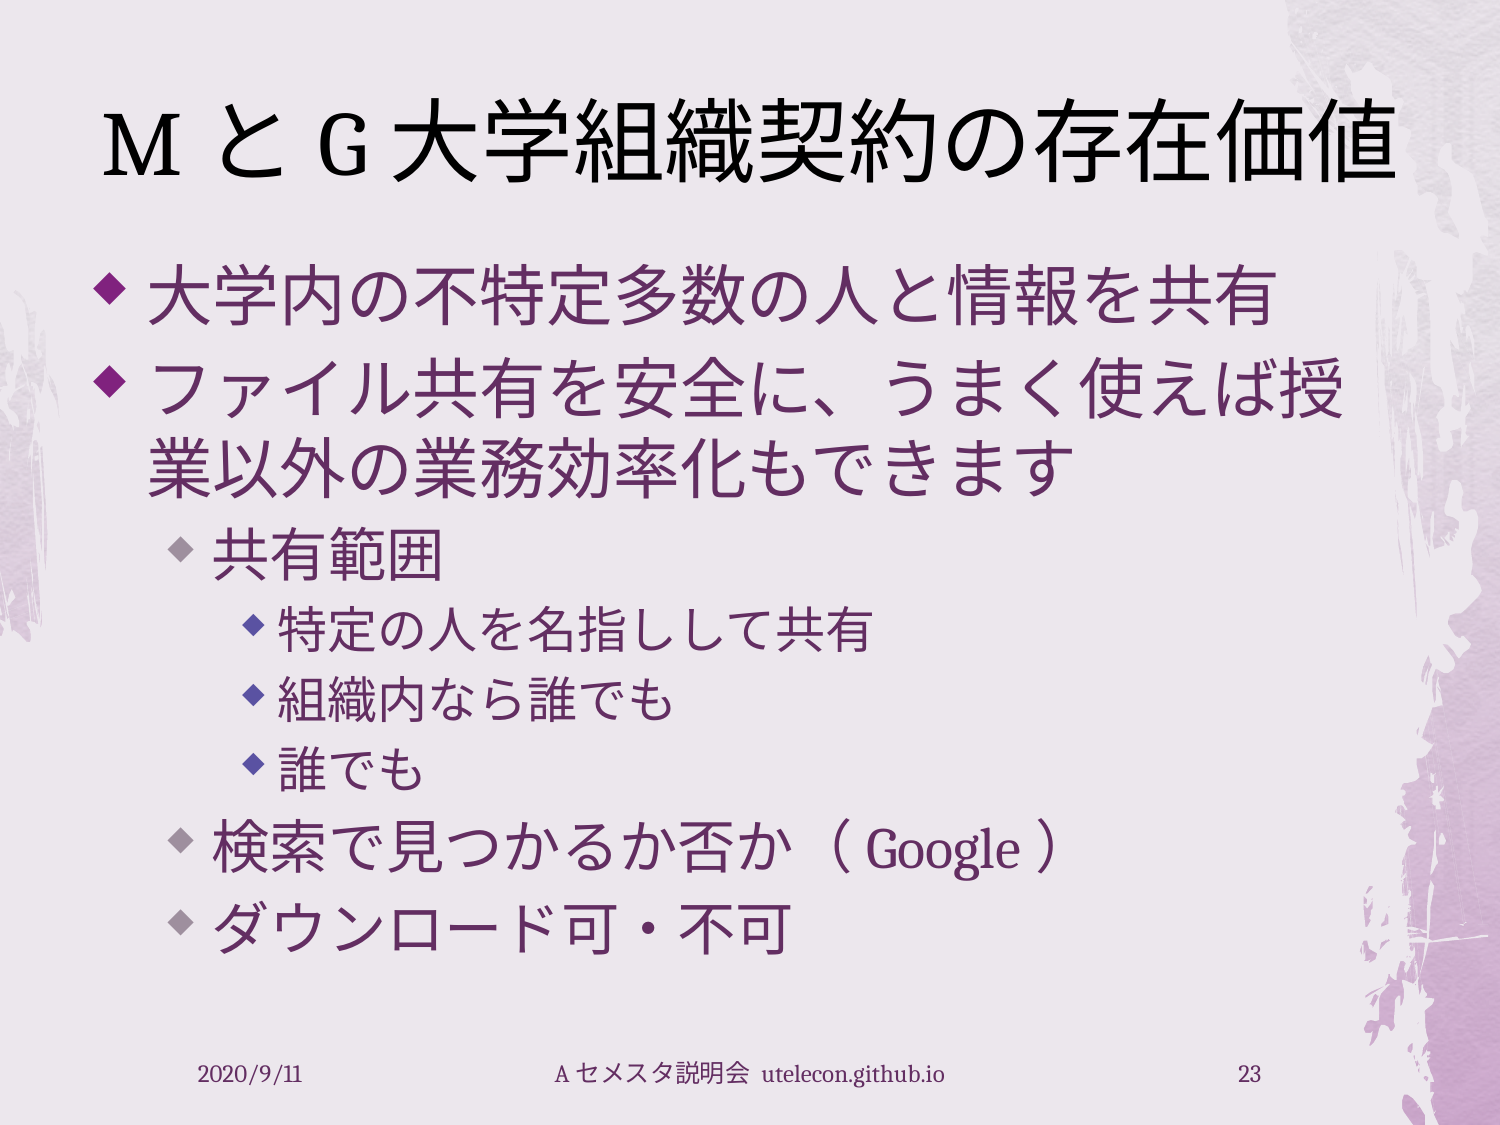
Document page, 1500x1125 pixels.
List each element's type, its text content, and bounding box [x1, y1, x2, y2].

list 大学内の不特定多数の人と情報を共有 ファイル共有を安全に、うまく使えば授業以外の業務効率化もできます 共有範囲 特定の人を名指しして共有 組織内なら誰でも 誰でも 検索で見つかるか否か（Google） ダウンロード可・不可 [75, 246, 1425, 989]
slide_number 23 [1074, 1042, 1425, 1103]
footer Aセメスタ説明会 utelecon.github.io [512, 1042, 988, 1103]
title MとG大学組織契約の存在価値 [75, 45, 1425, 233]
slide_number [75, 1042, 425, 1103]
